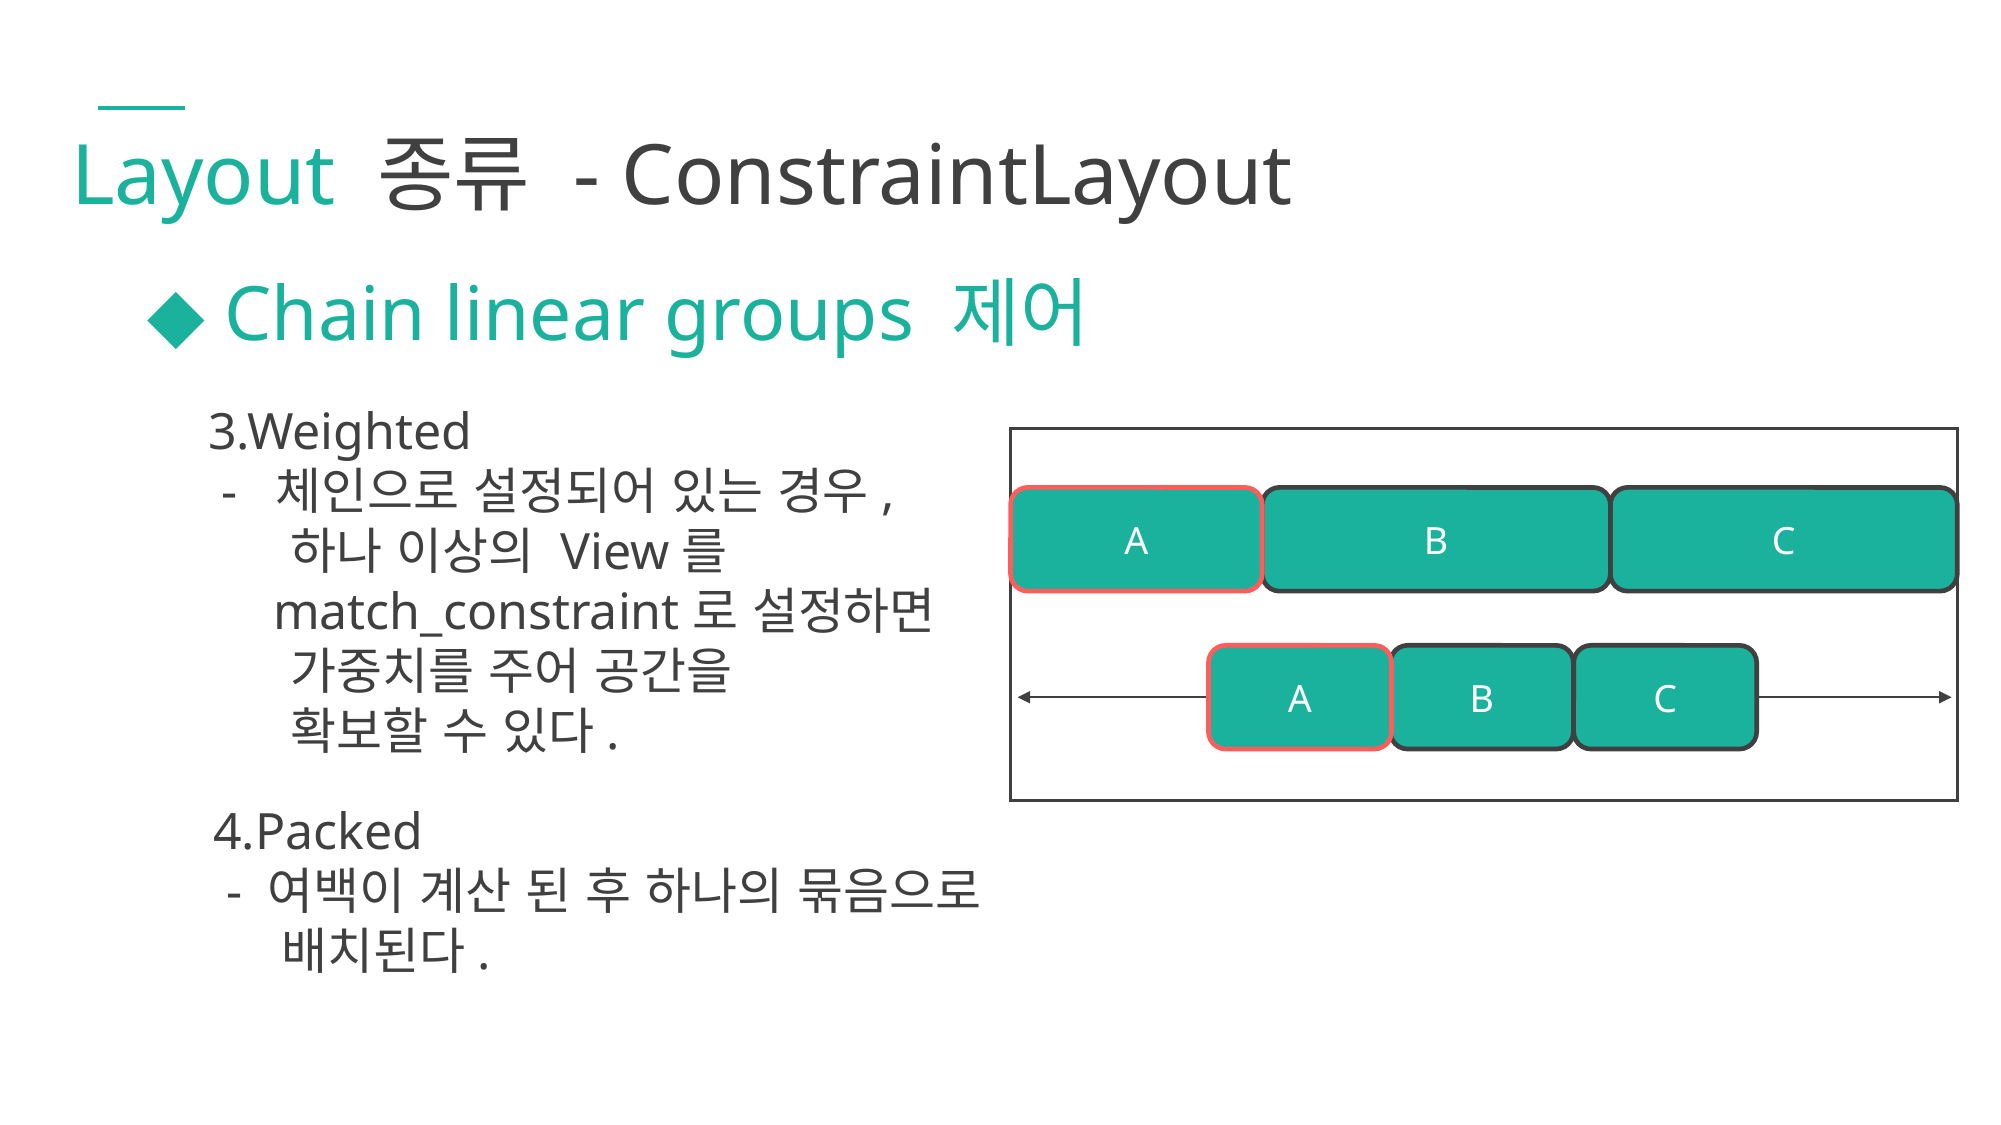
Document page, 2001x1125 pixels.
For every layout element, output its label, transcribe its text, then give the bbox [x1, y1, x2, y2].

text_box 3.Weighted - 체인으로 설정되어 있는 경우, 하나 이상의 View를 match_constraint로 설정하면 가중치를 주어 공간을 확보할 수 있다. [193, 391, 951, 767]
text_box 4.Packed - 여백이 계산 된 후 하나의 묶음으로 배치된다. [198, 791, 997, 987]
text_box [1010, 428, 1958, 801]
text_box Layout 종류 - ConstraintLayout [56, 113, 1309, 229]
text_box ◆ Chain linear groups 제어 [132, 257, 1105, 363]
